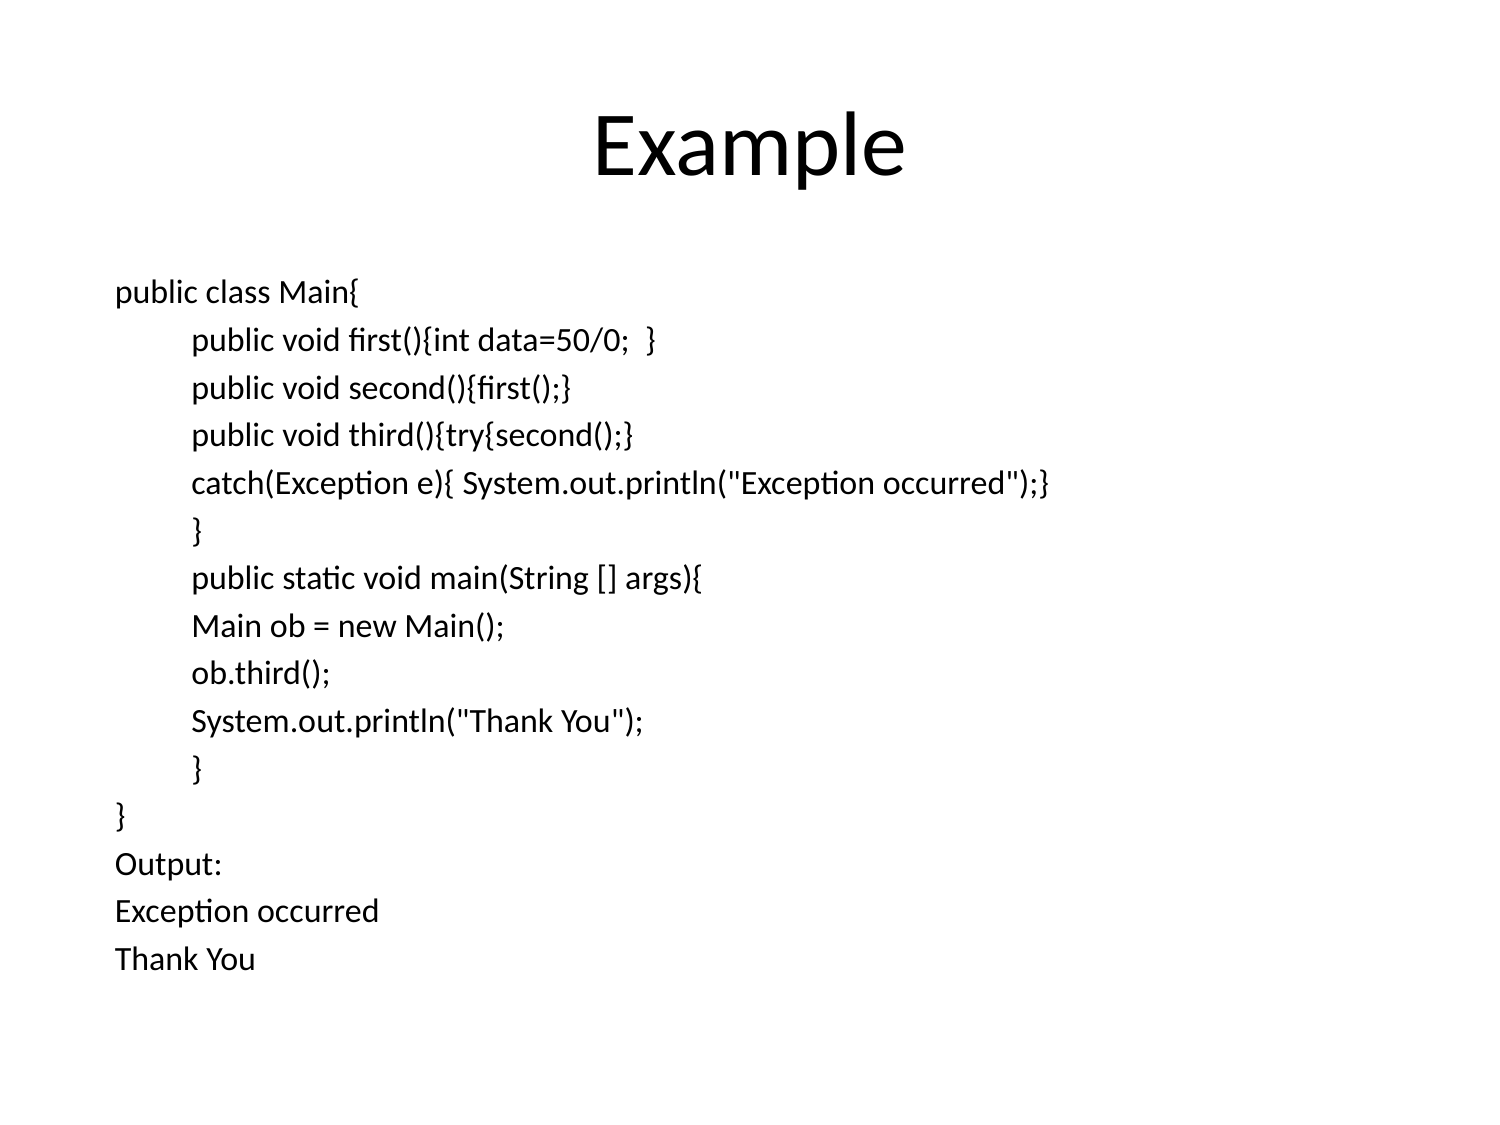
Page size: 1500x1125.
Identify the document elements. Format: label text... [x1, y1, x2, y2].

list public class Main{ public void first(){int data=50/0; } public void second(){first();} public void third(){try{second();} catch(Exception e){ System.out.println("Exception occurred");} } public static void main(String [] args){ Main ob = new Main(); ob.third(); System.out.println("Thank You"); } } Output: Exception occurred Thank You [99, 262, 1450, 1005]
title Example [75, 45, 1425, 233]
